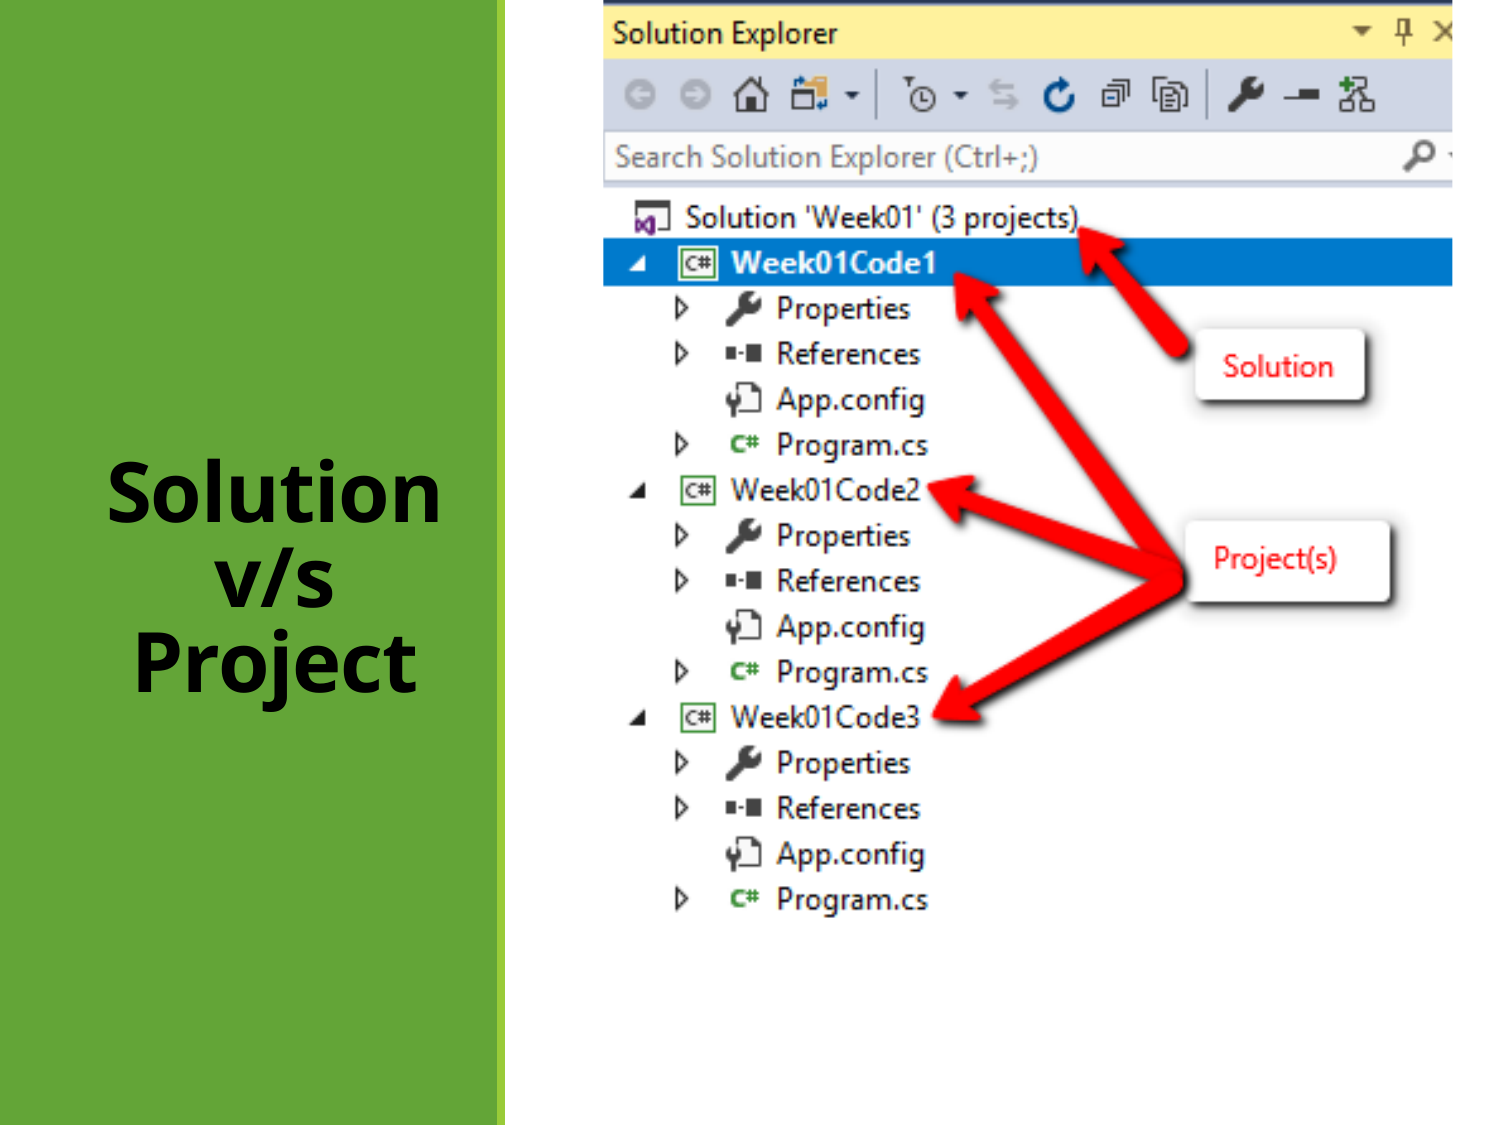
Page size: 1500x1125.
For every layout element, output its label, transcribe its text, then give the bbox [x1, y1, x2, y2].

picture [602, 0, 1453, 1125]
title Solution v/s Project [78, 407, 473, 718]
